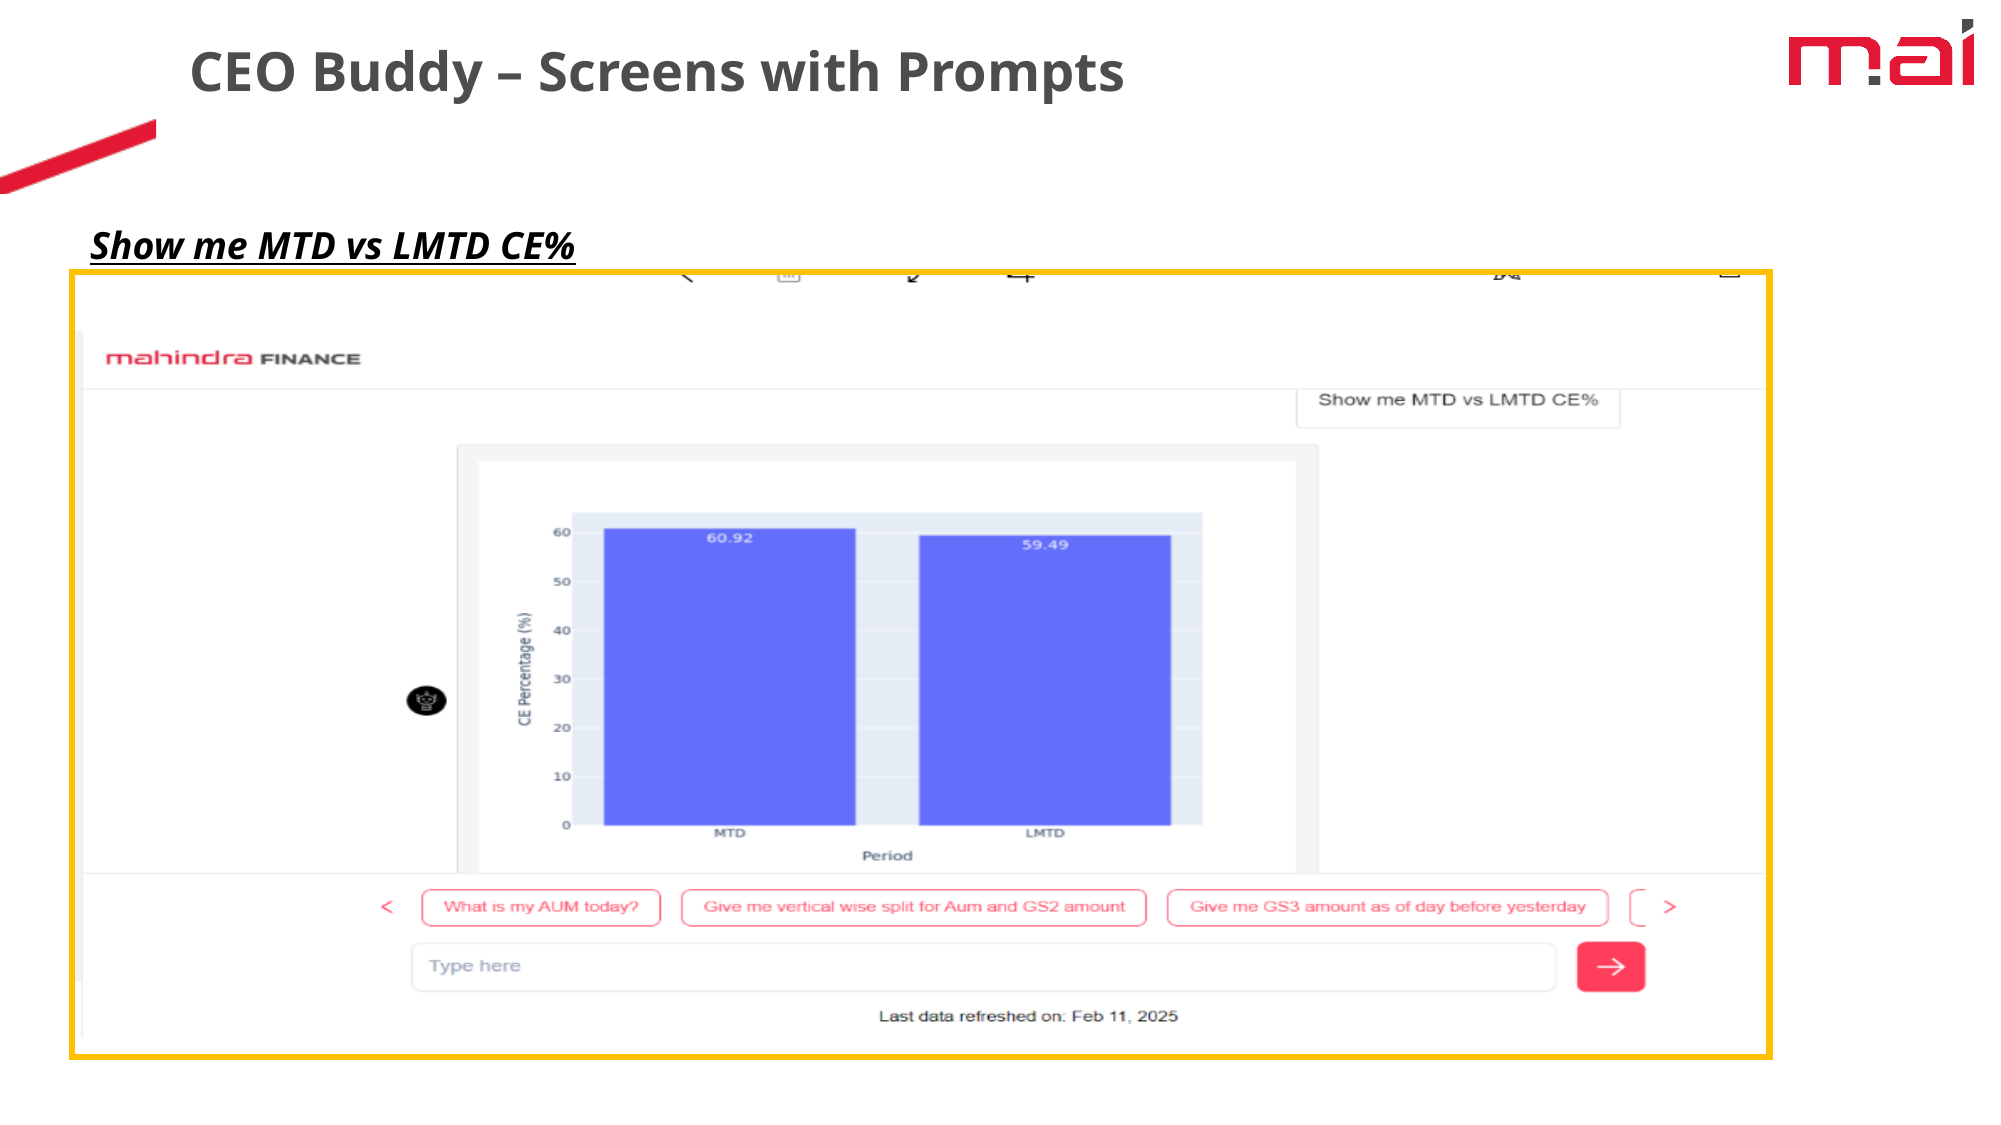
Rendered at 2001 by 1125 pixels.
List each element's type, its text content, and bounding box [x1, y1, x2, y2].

picture [74, 274, 1767, 1055]
text_box CEO Buddy – Screens with Prompts [174, 36, 1422, 126]
text_box Show me MTD vs LMTD CE% [75, 214, 898, 274]
picture [1789, 19, 1974, 85]
